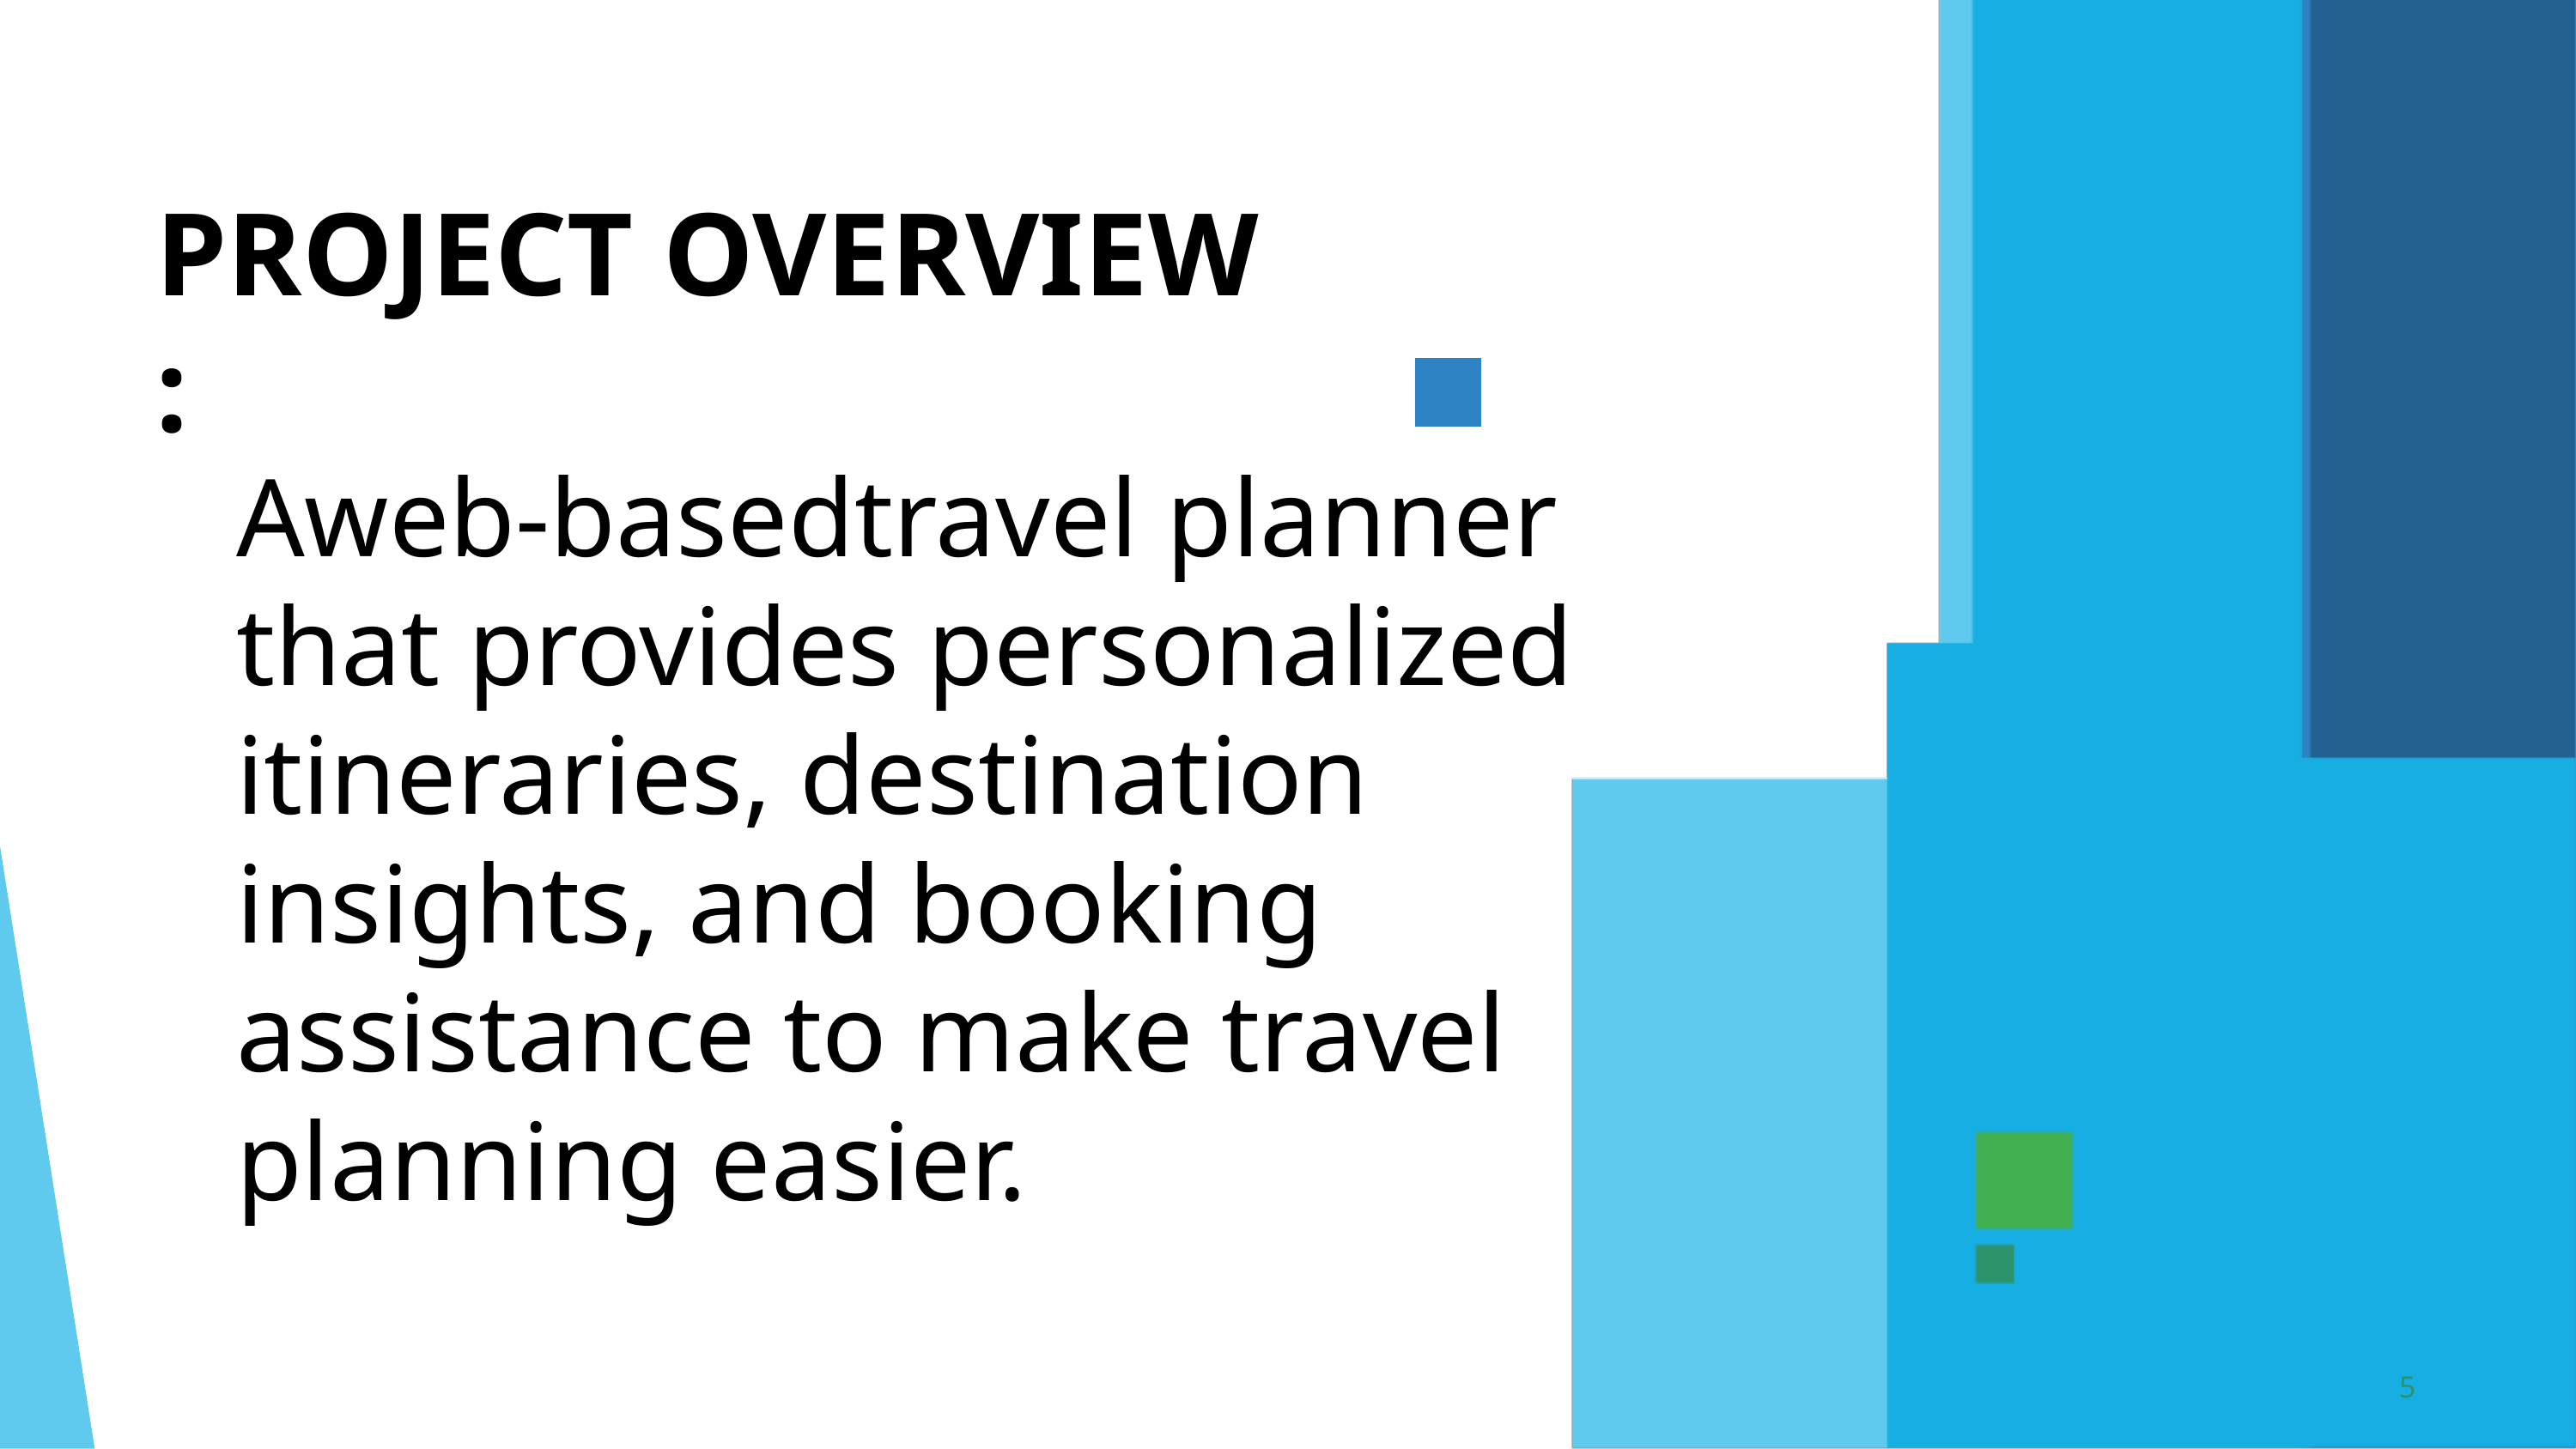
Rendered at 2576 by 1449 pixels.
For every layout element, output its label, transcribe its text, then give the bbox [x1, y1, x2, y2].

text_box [1414, 357, 1482, 427]
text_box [0, 838, 104, 1449]
text_box Aweb-basedtravel planner that provides personalized itineraries, destination insights, and booking assistance to make travel planning easier. [236, 449, 1768, 1222]
text_box PROJECT OVERVIEW : [155, 181, 1279, 456]
text_box [1564, 0, 2576, 1449]
text_box 5 [2398, 1362, 2415, 1404]
